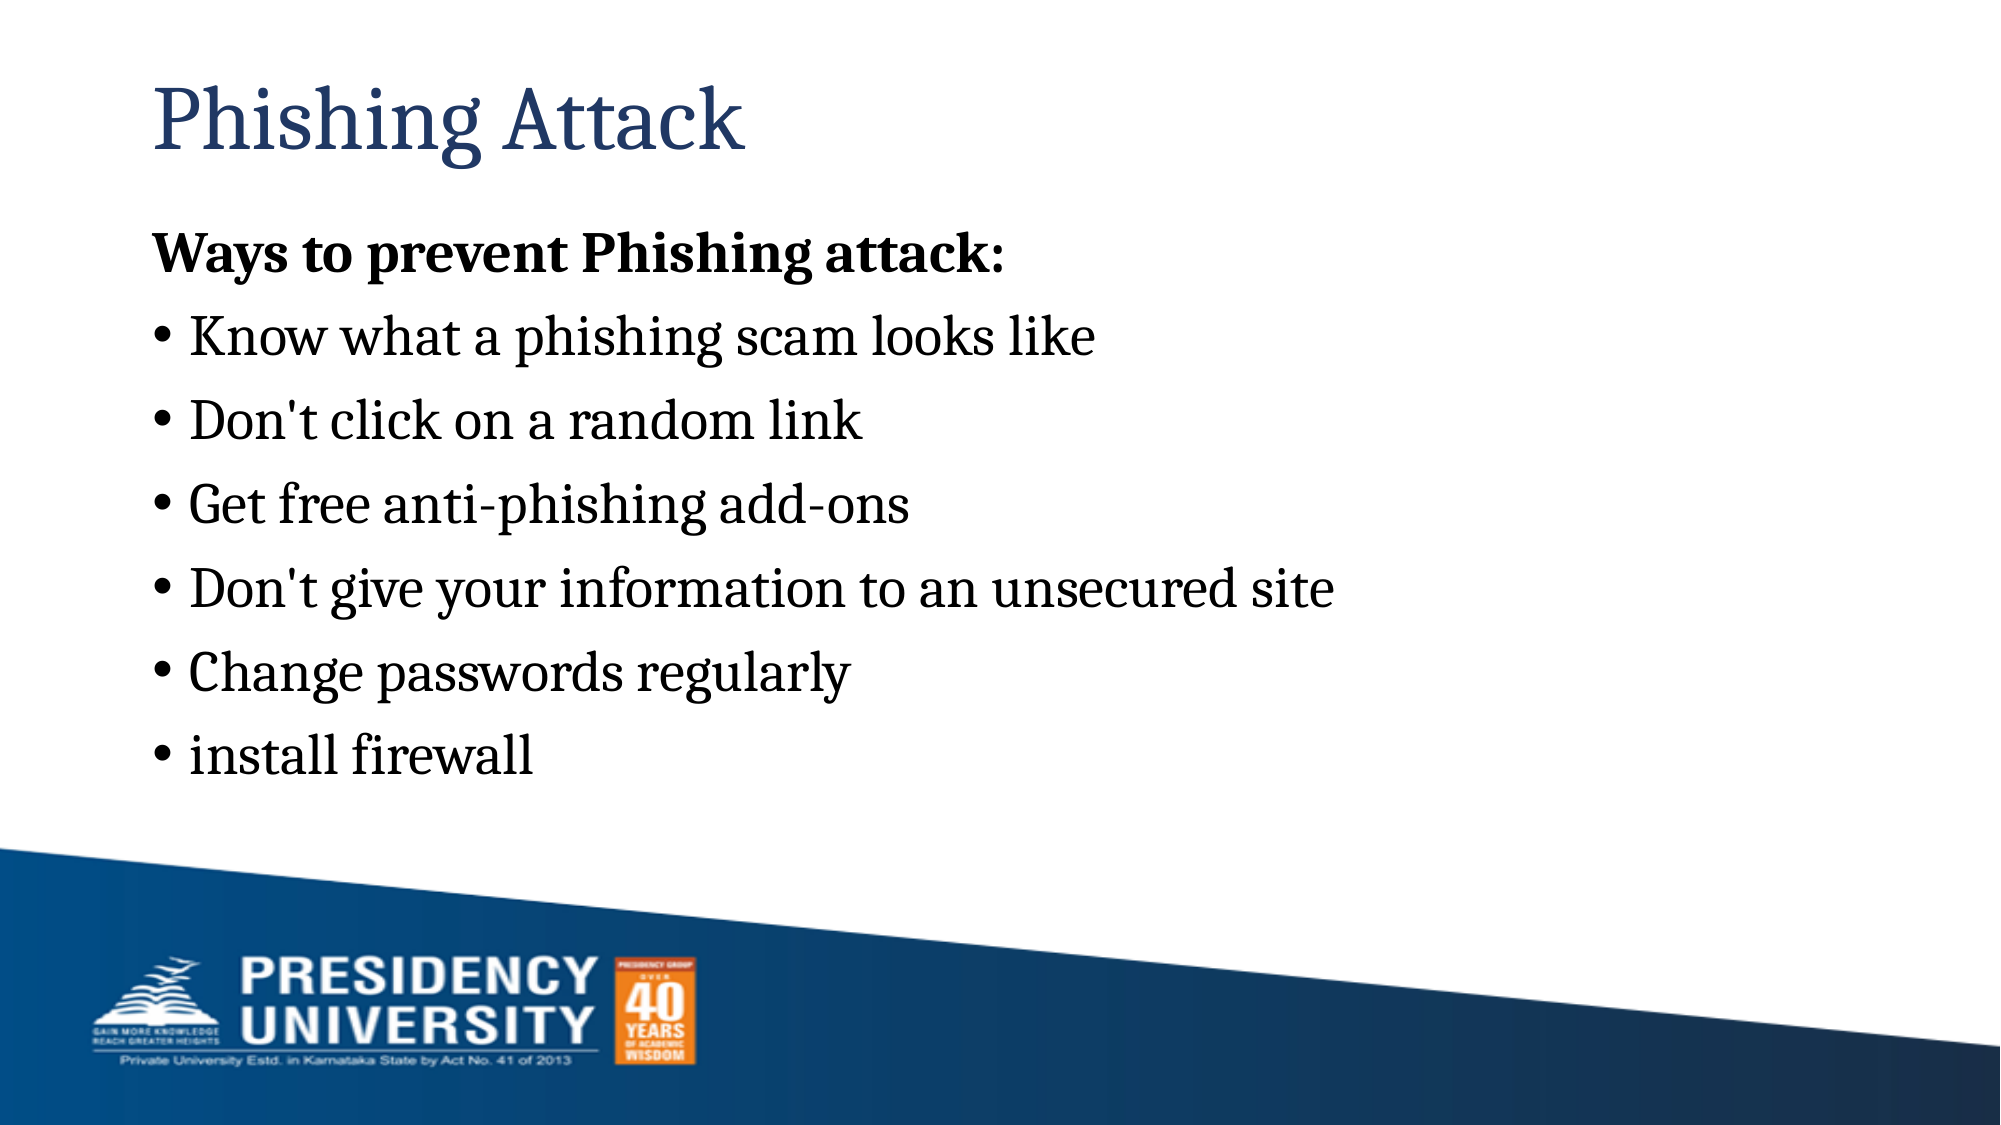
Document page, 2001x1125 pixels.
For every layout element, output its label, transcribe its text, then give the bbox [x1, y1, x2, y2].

list Ways to prevent Phishing attack: Know what a phishing scam looks like Don't click on a random link Get free anti-phishing add-ons Don't give your information to an unsecured site Change passwords regularly install firewall [137, 214, 1863, 851]
title Phishing Attack [137, 51, 1863, 188]
picture [0, 845, 2000, 1125]
